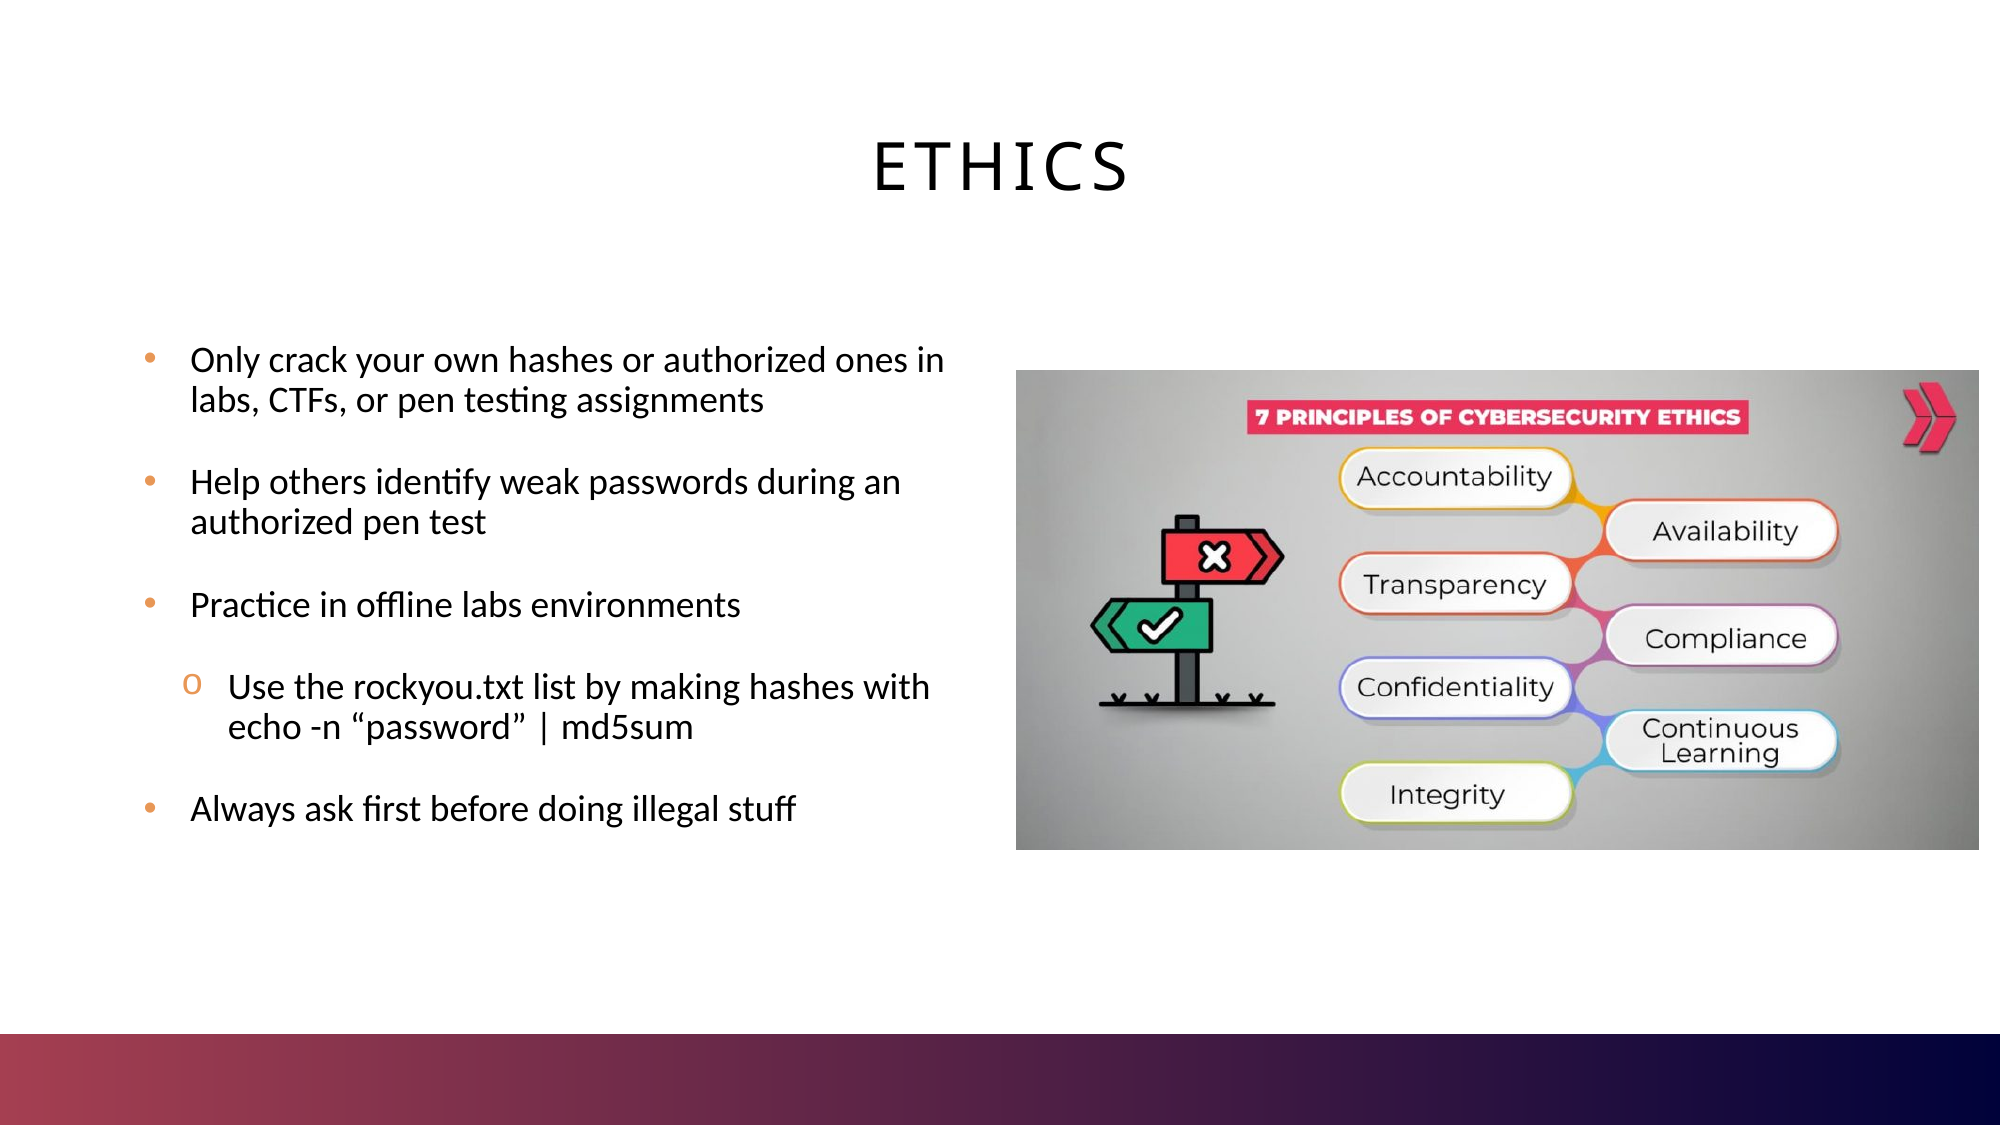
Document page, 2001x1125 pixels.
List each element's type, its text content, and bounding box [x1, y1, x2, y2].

text_box [0, 1033, 2000, 1125]
list Only crack your own hashes or authorized ones in labs, CTFs, or pen testing assignments Help others identify weak passwords during an authorized pen test Practice in offline labs environments Use the rockyou.txt list by making hashes with echo -n “password” | md5sum Always ask first before doing illegal stuff [128, 332, 984, 1011]
title Ethics [137, 60, 1863, 278]
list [1015, 369, 1979, 851]
